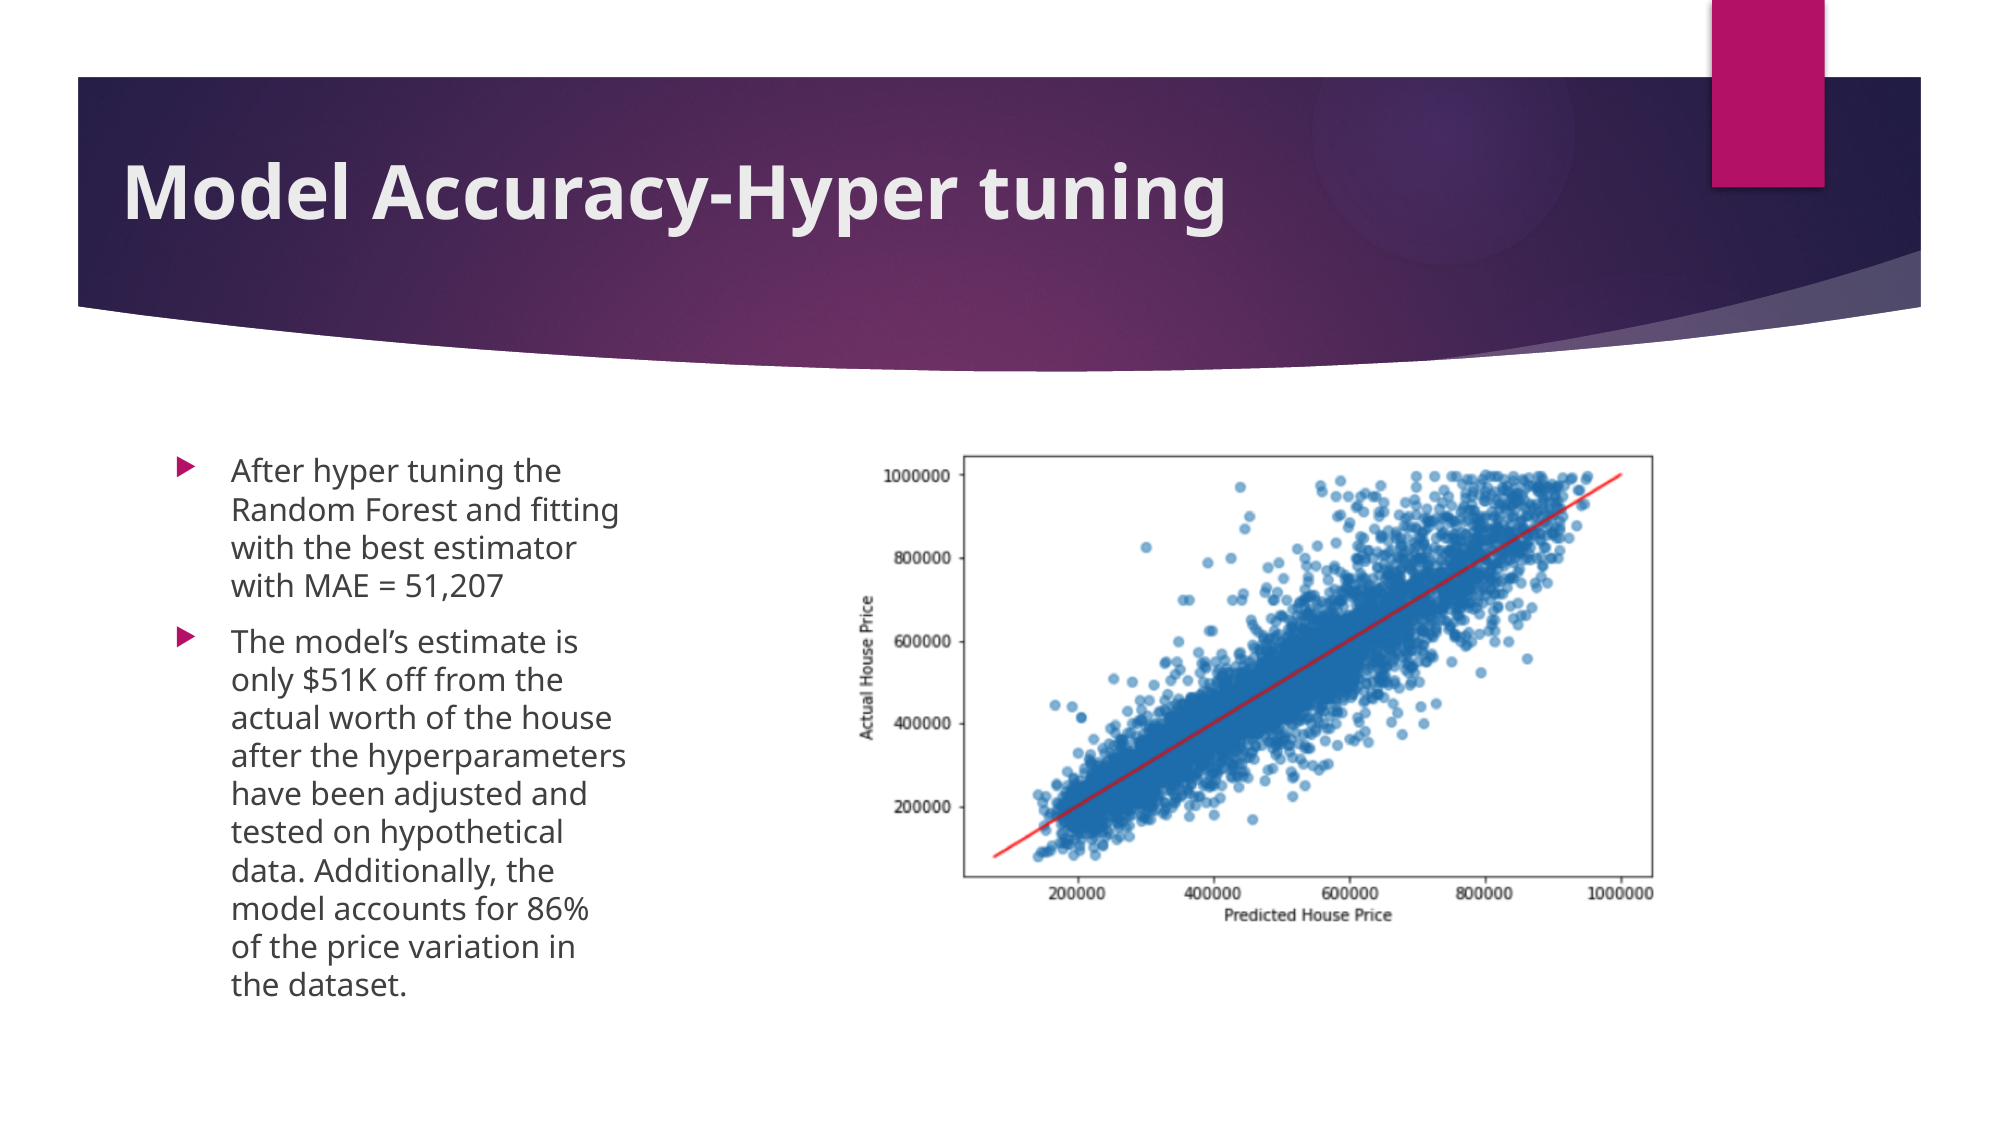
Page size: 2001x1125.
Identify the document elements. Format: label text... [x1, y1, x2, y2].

list After hyper tuning the Random Forest and fitting with the best estimator with MAE = 51,207 The model’s estimate is only $51K off from the actual worth of the house after the hyperparameters have been adjusted and tested on hypothetical data. Additionally, the model accounts for 86% of the price variation in the dataset. [159, 443, 643, 1040]
picture [777, 443, 1707, 940]
title Model Accuracy-Hyper tuning [106, 74, 1914, 304]
